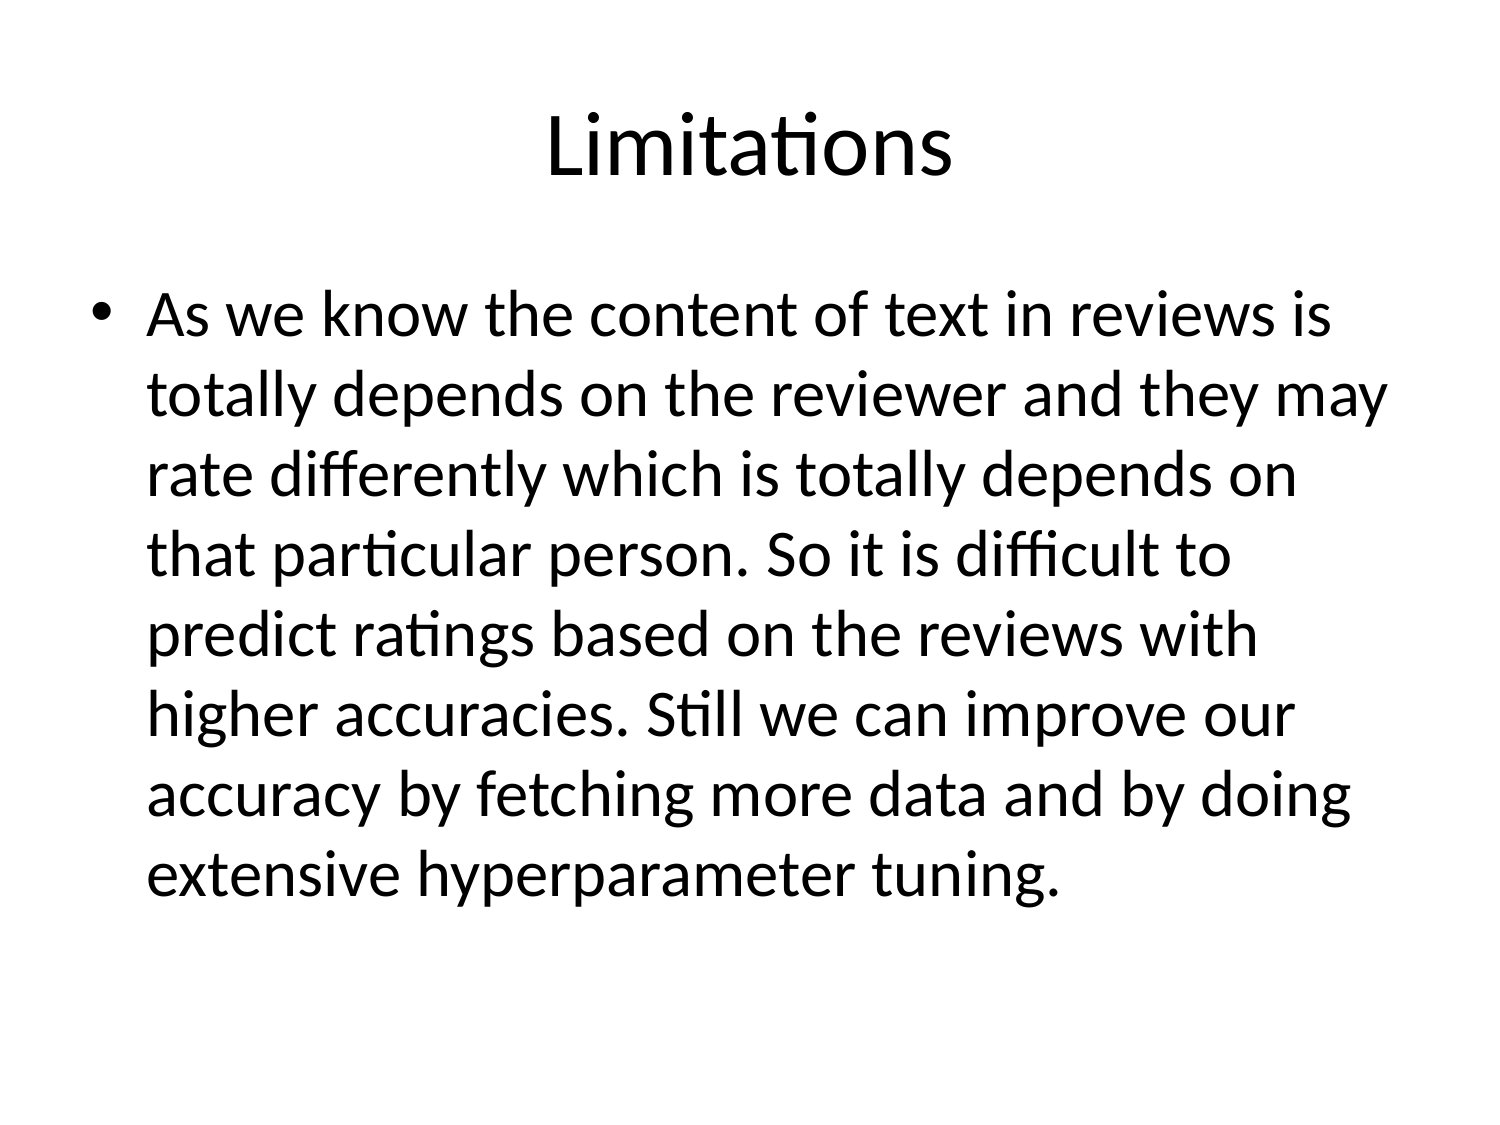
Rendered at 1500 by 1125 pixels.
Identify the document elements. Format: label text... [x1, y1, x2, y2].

title Limitations [75, 45, 1425, 233]
list As we know the content of text in reviews is totally depends on the reviewer and they may rate differently which is totally depends on that particular person. So it is difficult to predict ratings based on the reviews with higher accuracies. Still we can improve our accuracy by fetching more data and by doing extensive hyperparameter tuning. [75, 262, 1425, 1005]
